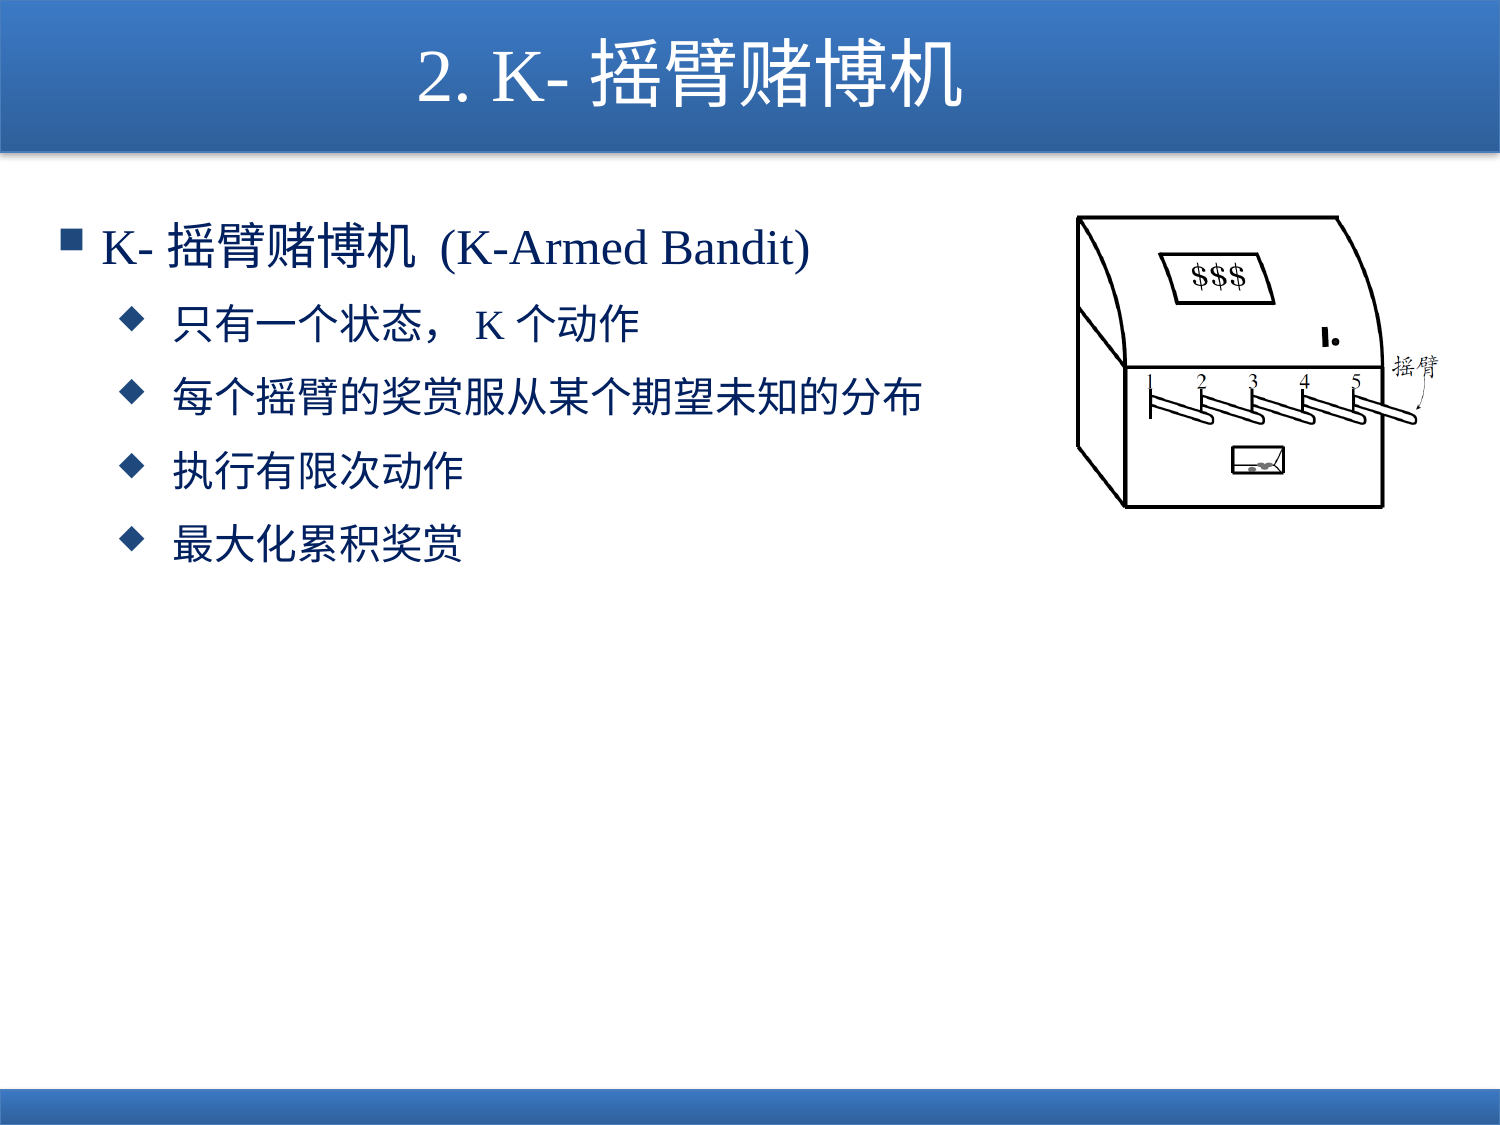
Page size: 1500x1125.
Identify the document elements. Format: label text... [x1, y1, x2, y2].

title 2. K-摇臂赌博机 [42, 7, 1337, 135]
picture [1066, 210, 1445, 517]
list K-摇臂赌博机 (K-Armed Bandit) 只有一个状态，K个动作 每个摇臂的奖赏服从某个期望未知的分布 执行有限次动作 最大化累积奖赏 [42, 189, 1479, 1018]
